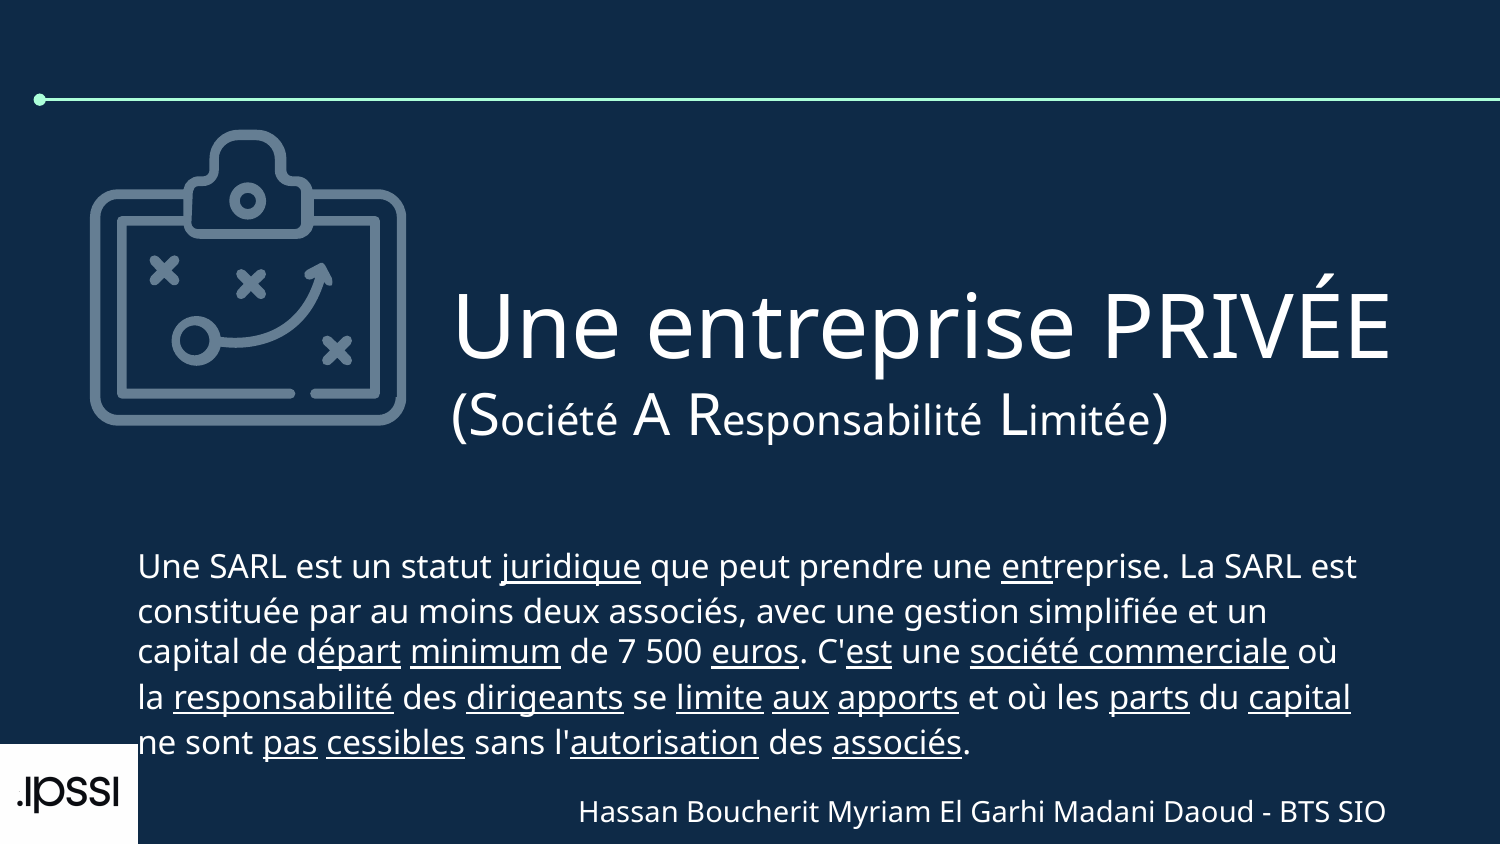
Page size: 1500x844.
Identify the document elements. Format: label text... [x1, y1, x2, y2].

text_box Hassan Boucherit Myriam El Garhi Madani Daoud - BTS SIO [563, 778, 1464, 843]
picture [0, 743, 139, 844]
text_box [89, 129, 407, 426]
text_box Une entreprise PRIVÉE (Société A Responsabilité Limitée) [436, 254, 1432, 462]
text_box Une SARL est un statut juridique que peut prendre une entreprise. La SARL est constituée par au moins deux associés, avec une gestion simplifiée et un capital de départ minimum de 7 500 euros. C'est une société commerciale où la responsabilité des dirigeants se limite aux apports et où les parts du capital ne sont pas cessibles sans l'autorisation des associés. [122, 530, 1378, 782]
